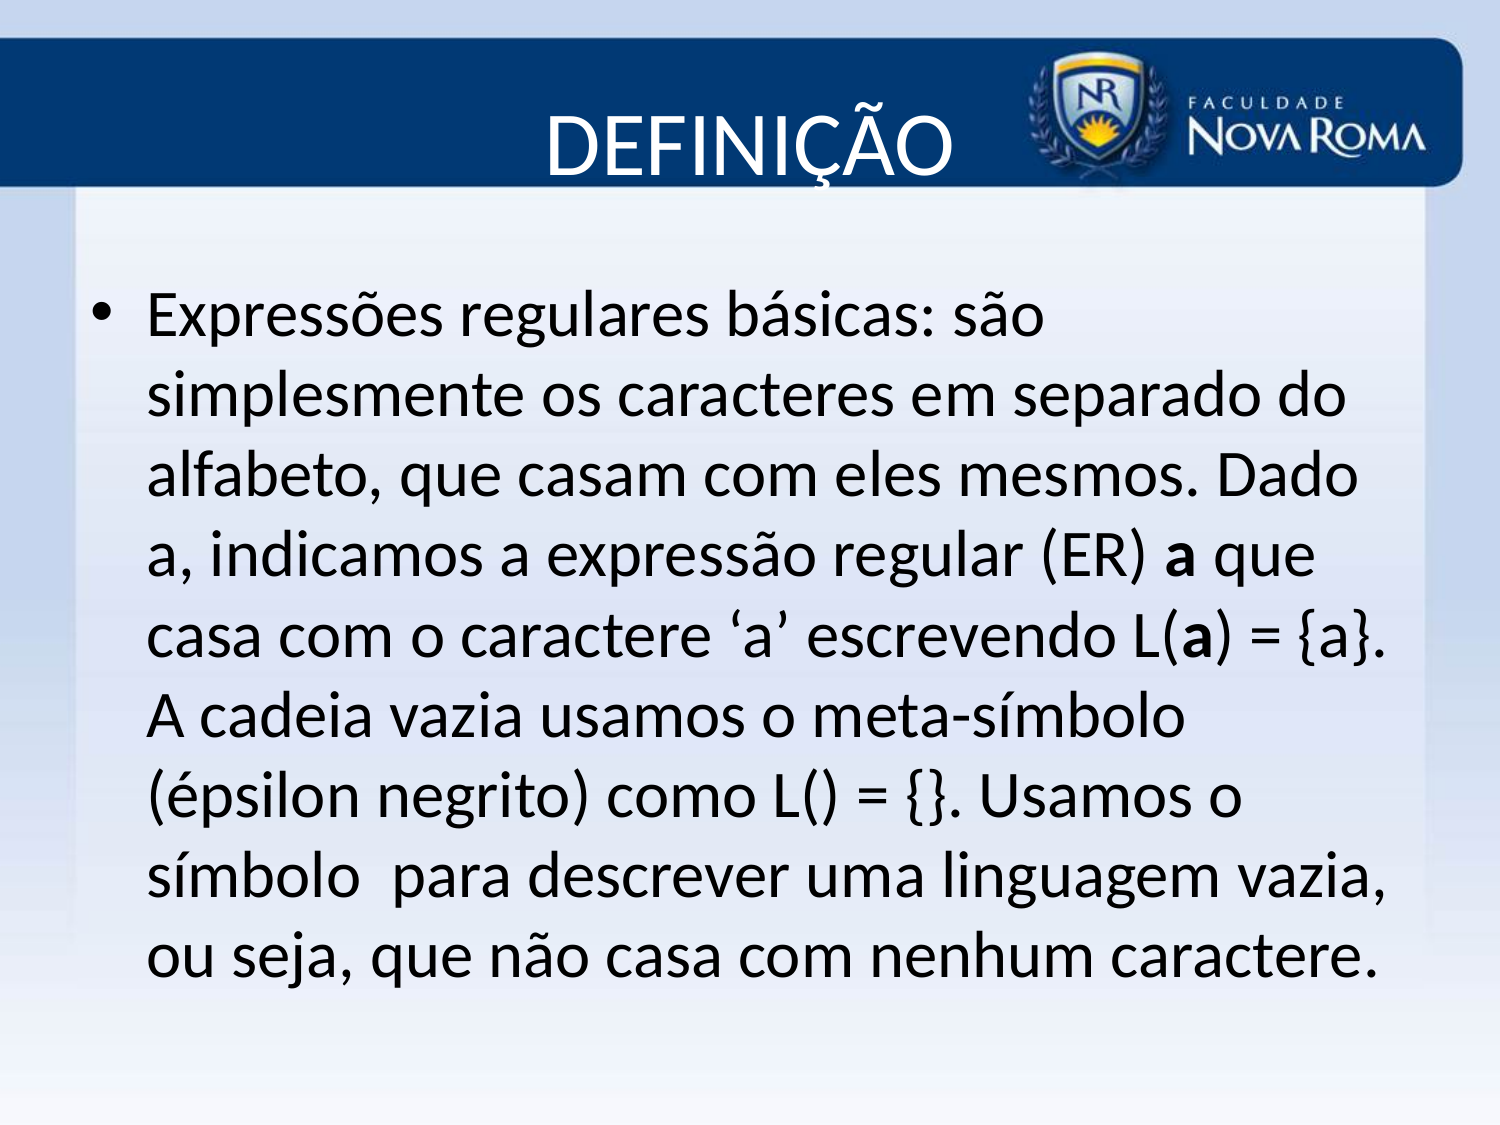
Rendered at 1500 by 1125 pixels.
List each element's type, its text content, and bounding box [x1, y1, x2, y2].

title DEFINIÇÃO [75, 45, 1425, 233]
picture [0, 0, 1500, 1125]
